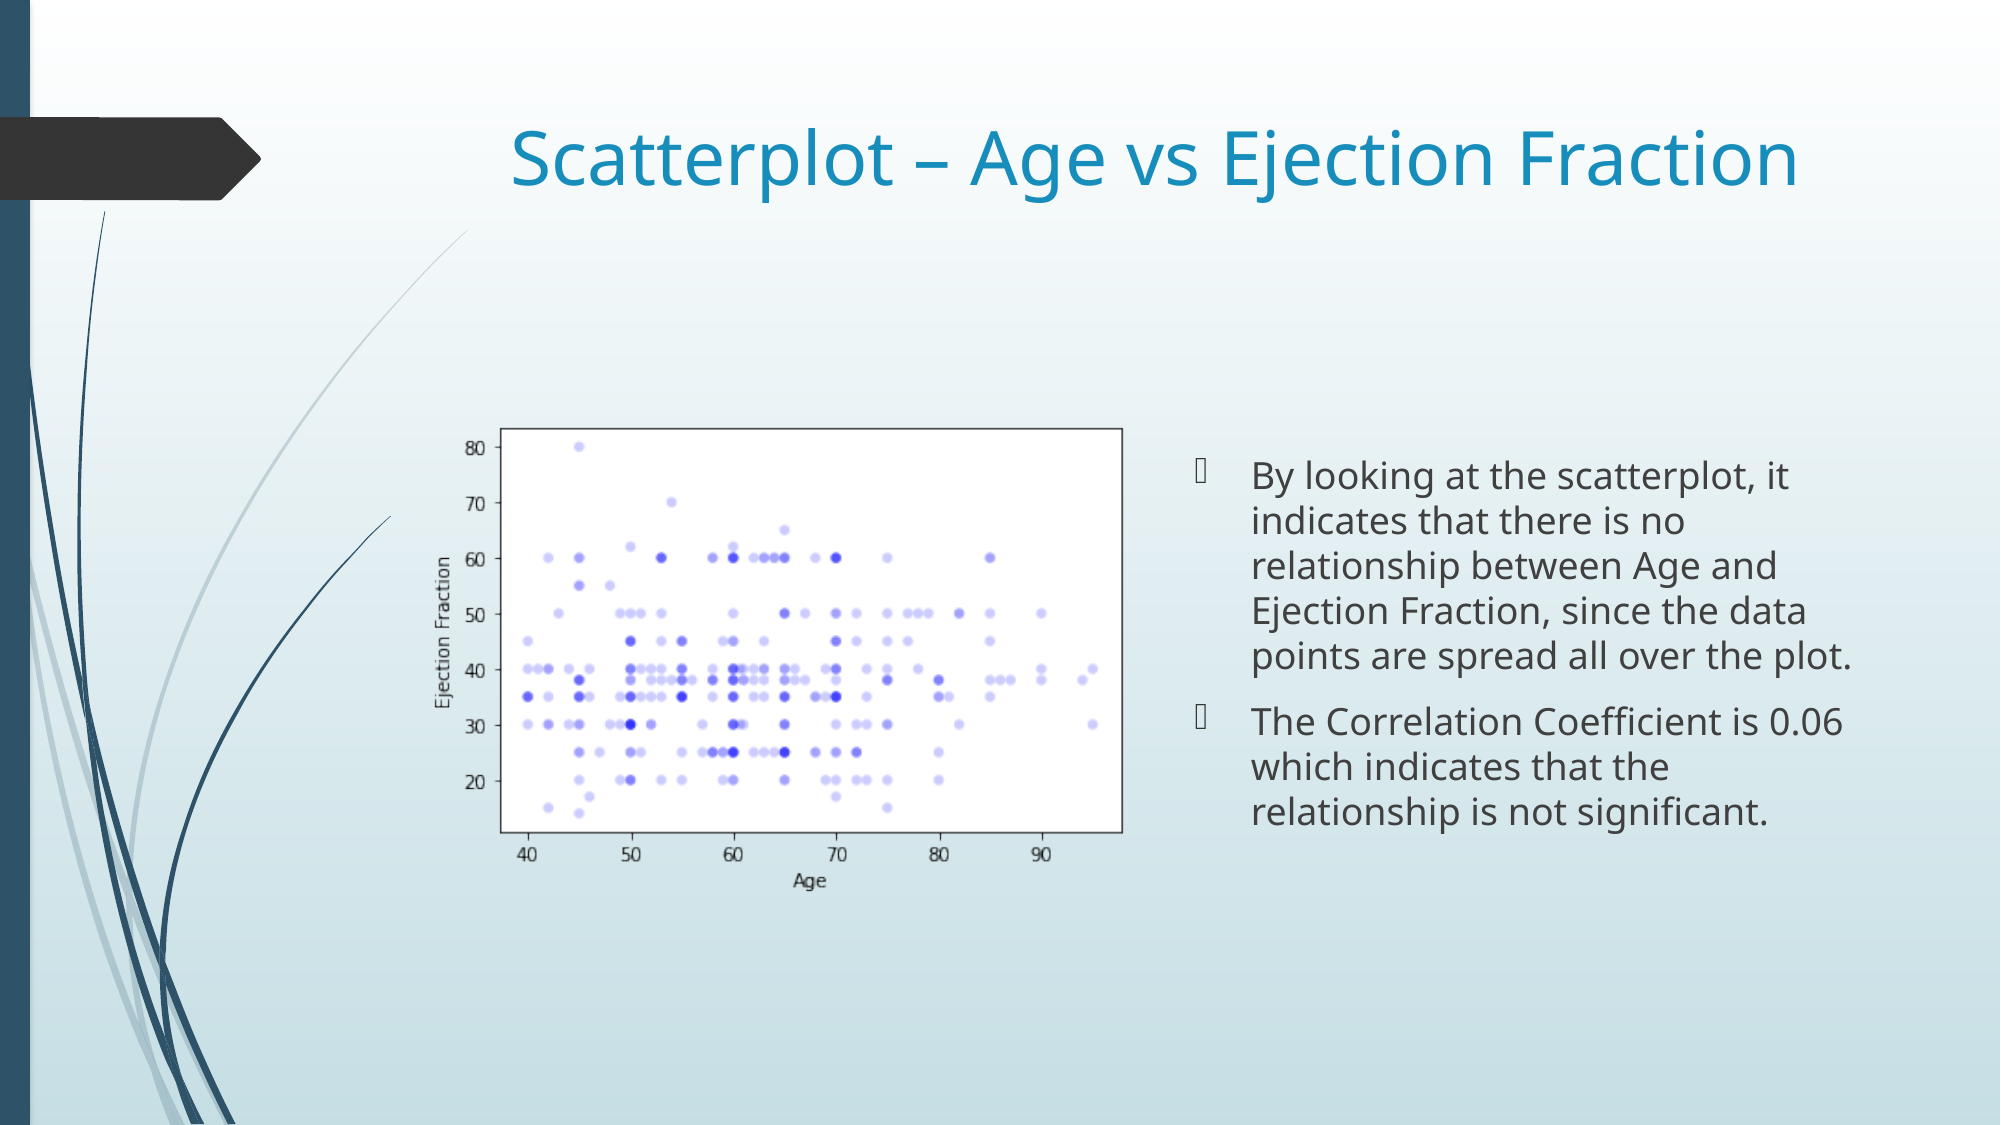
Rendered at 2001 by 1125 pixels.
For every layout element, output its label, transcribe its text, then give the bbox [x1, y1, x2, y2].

list By looking at the scatterplot, it indicates that there is no relationship between Age and Ejection Fraction, since the data points are spread all over the plot. The Correlation Coefficient is 0.06 which indicates that the relationship is not significant. [1179, 444, 1888, 940]
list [424, 416, 1133, 903]
title Scatterplot – Age vs Ejection Fraction [425, 102, 1888, 313]
